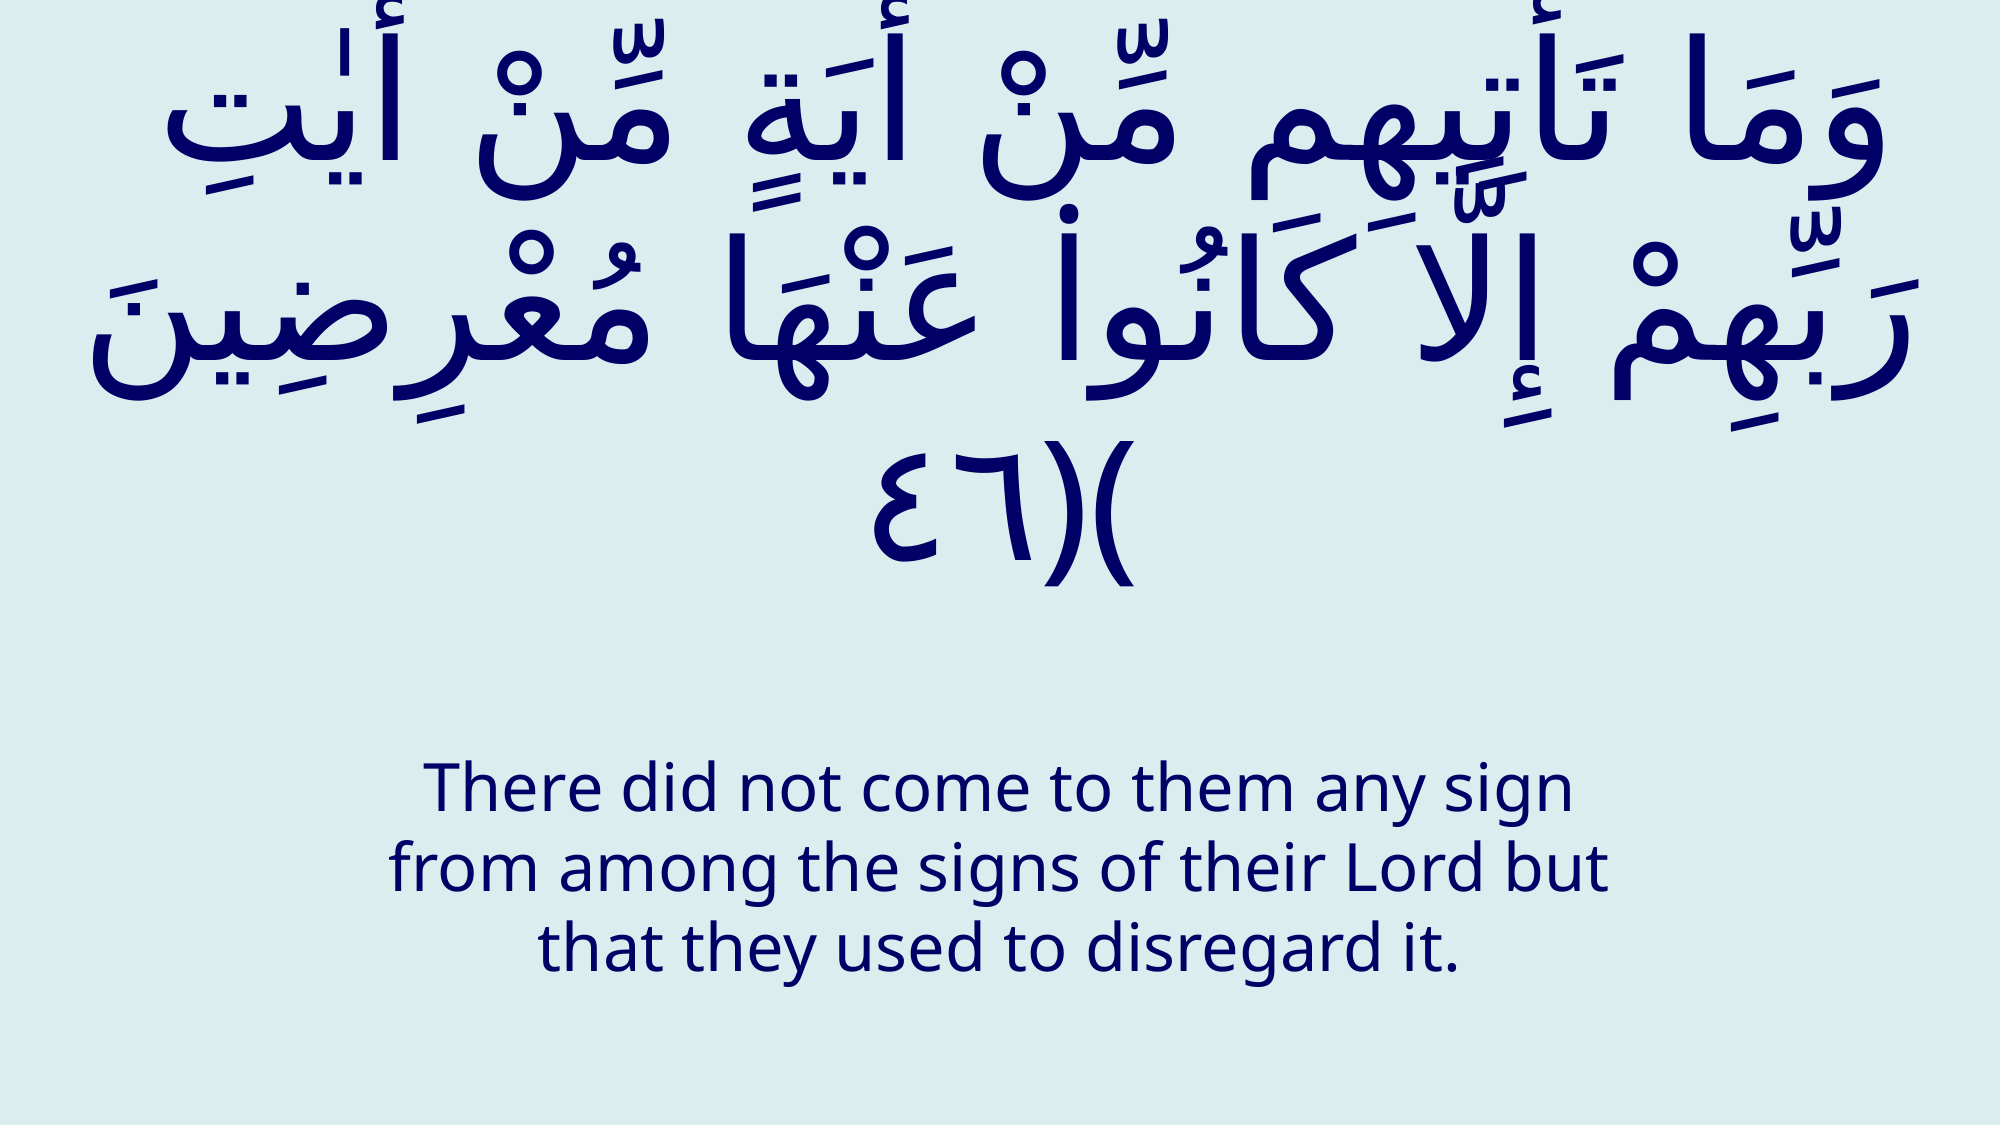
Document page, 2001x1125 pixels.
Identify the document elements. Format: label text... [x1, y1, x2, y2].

list There did not come to them any sign from among the signs of their Lord but that they used to disregard it. [356, 737, 1644, 1050]
title وَمَا تَأْتِيهِم مِّنْ أَيَةٍ مِّنْ أَيٰتِ رَبِّهِمْ إِلَّا كَانُوا۟ عَنْهَا مُعْرِضِينَ ﴿٤٦﴾ [0, 200, 2000, 388]
